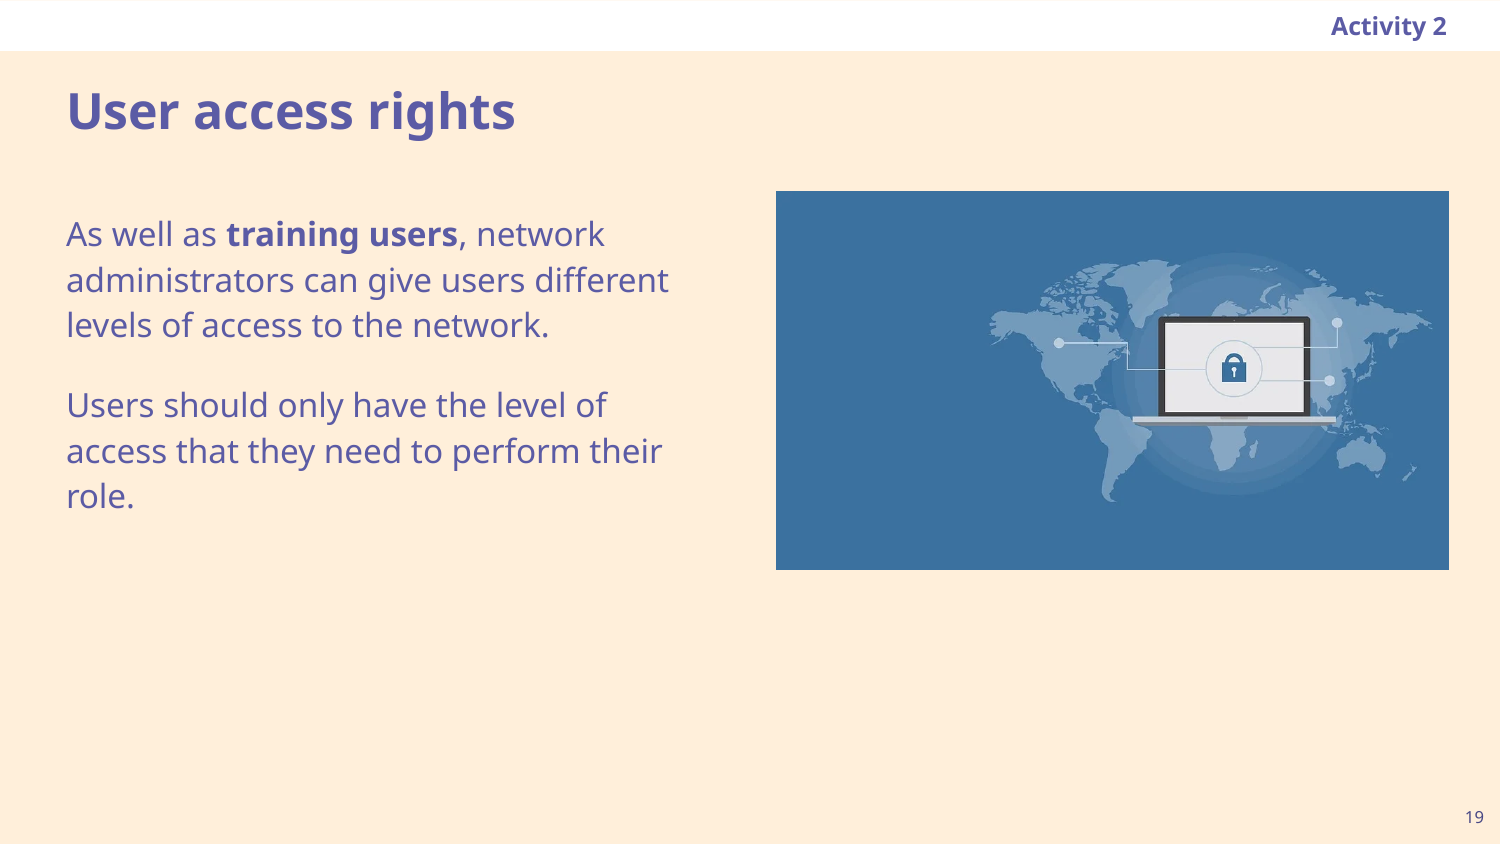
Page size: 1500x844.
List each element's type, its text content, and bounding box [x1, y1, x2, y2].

slide_number ‹#› [1448, 792, 1500, 844]
picture [776, 191, 1450, 571]
title User access rights [51, 52, 1449, 167]
subtitle Activity 2 [862, 0, 1448, 52]
list As well as training users, network administrators can give users different levels of access to the network. Users should only have the level of access that they need to perform their role. [51, 191, 723, 793]
